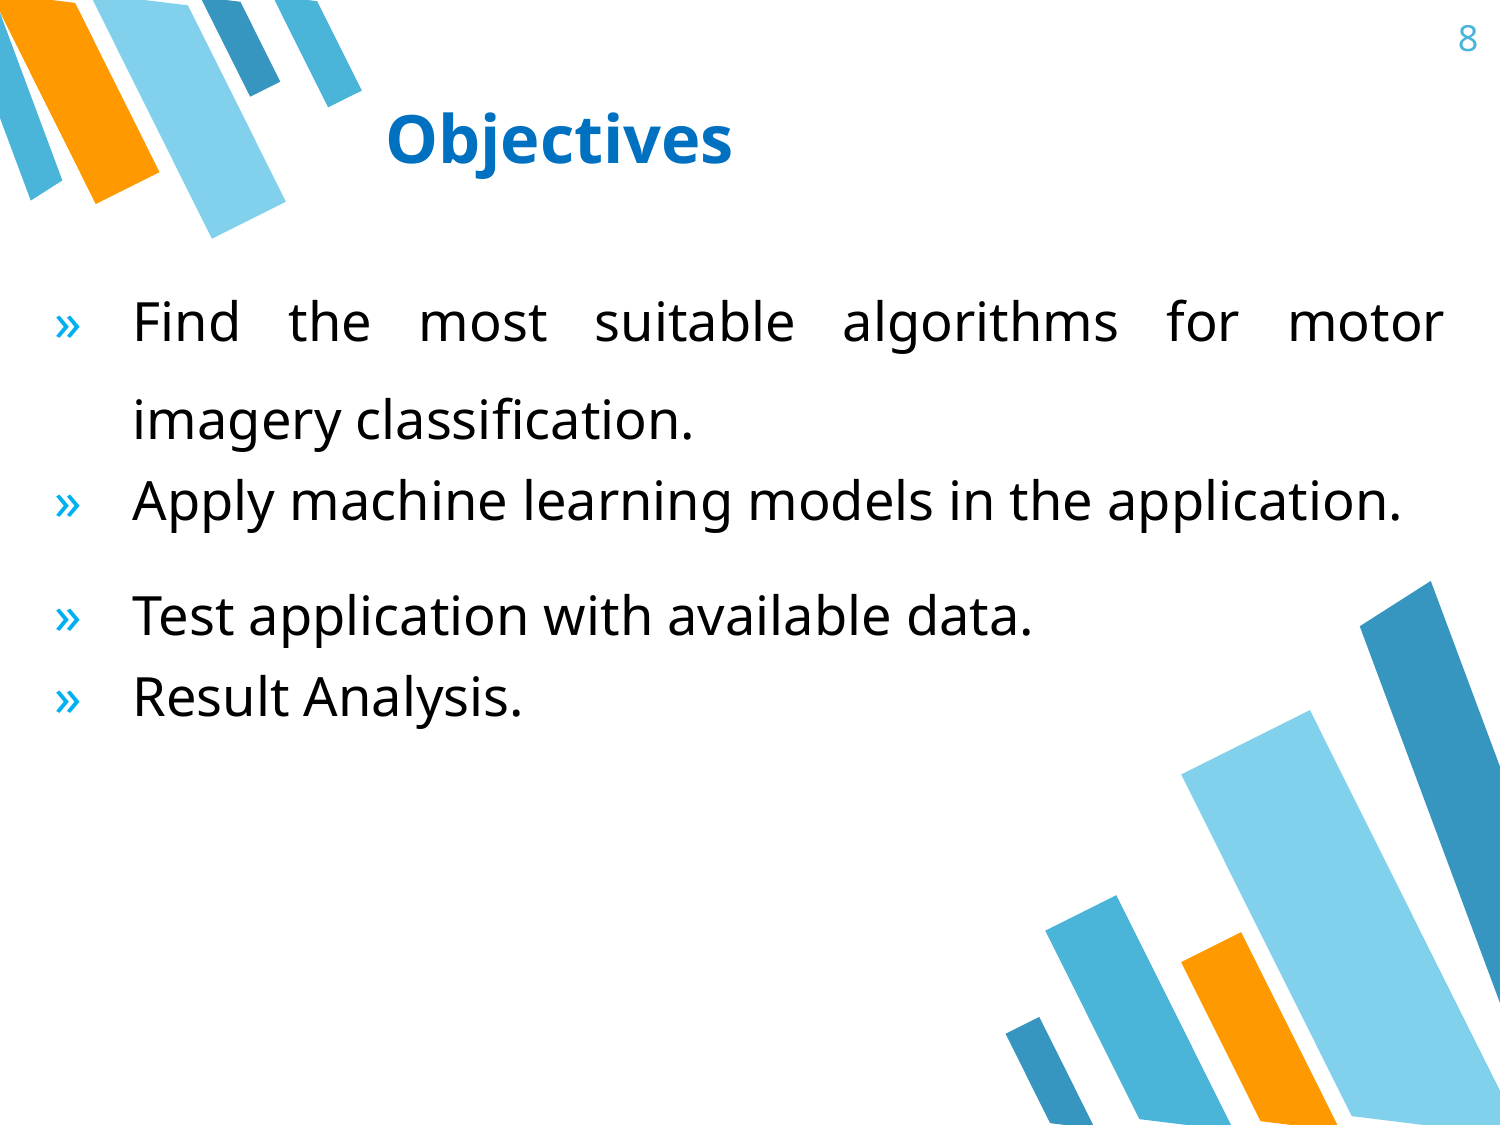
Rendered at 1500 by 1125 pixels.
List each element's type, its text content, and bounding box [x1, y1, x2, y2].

title Objectives [370, 43, 1316, 192]
list Find the most suitable algorithms for motor imagery classification. Apply machine learning models in the application. Test application with available data. Result Analysis. [17, 240, 1463, 761]
slide_number 8 [1403, 0, 1494, 87]
